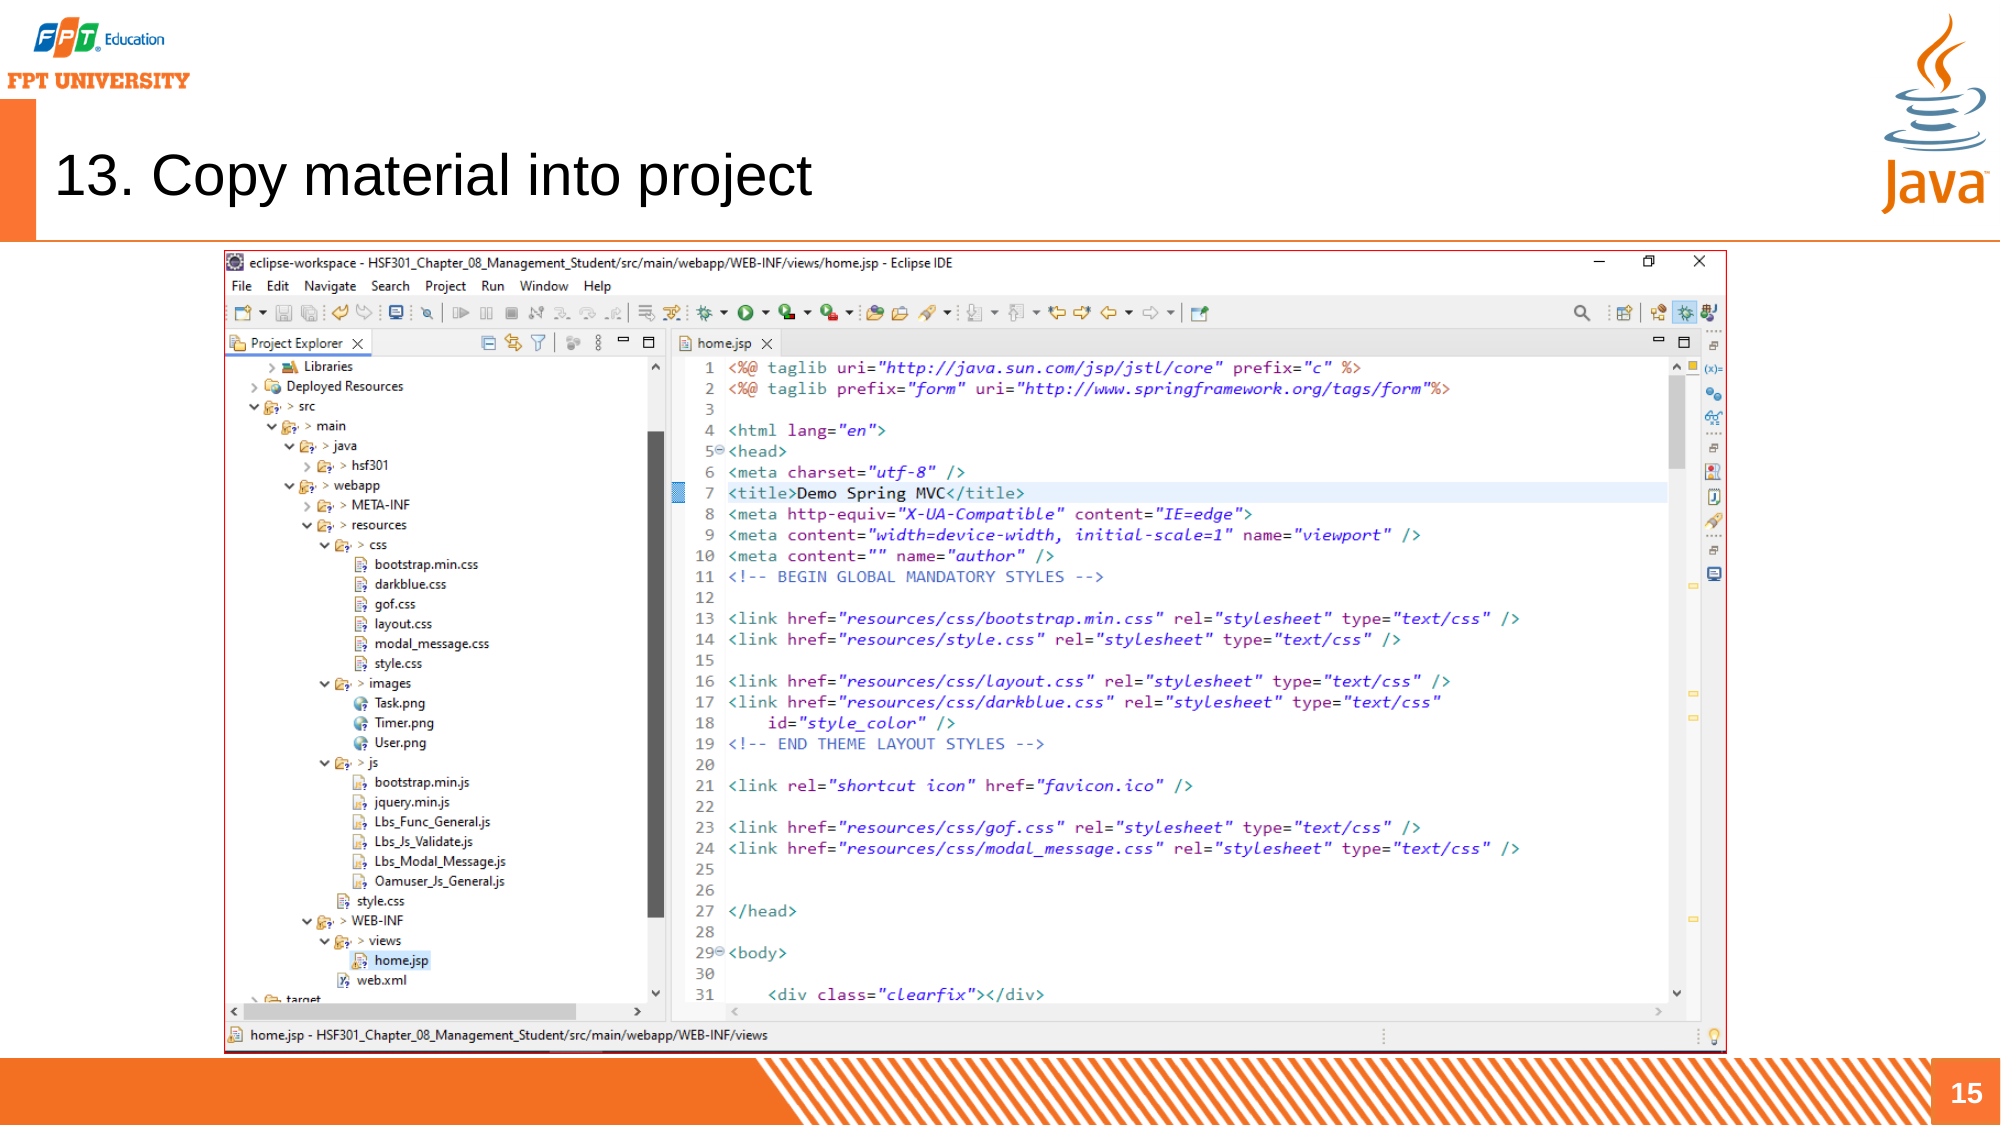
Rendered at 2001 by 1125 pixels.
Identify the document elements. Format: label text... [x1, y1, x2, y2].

slide_number 15 [1933, 1059, 2000, 1124]
picture [0, 1058, 1934, 1125]
title 13. Copy material into project [39, 123, 1872, 230]
picture [224, 250, 1727, 1055]
picture [1868, 4, 2000, 226]
picture [0, 2, 197, 99]
